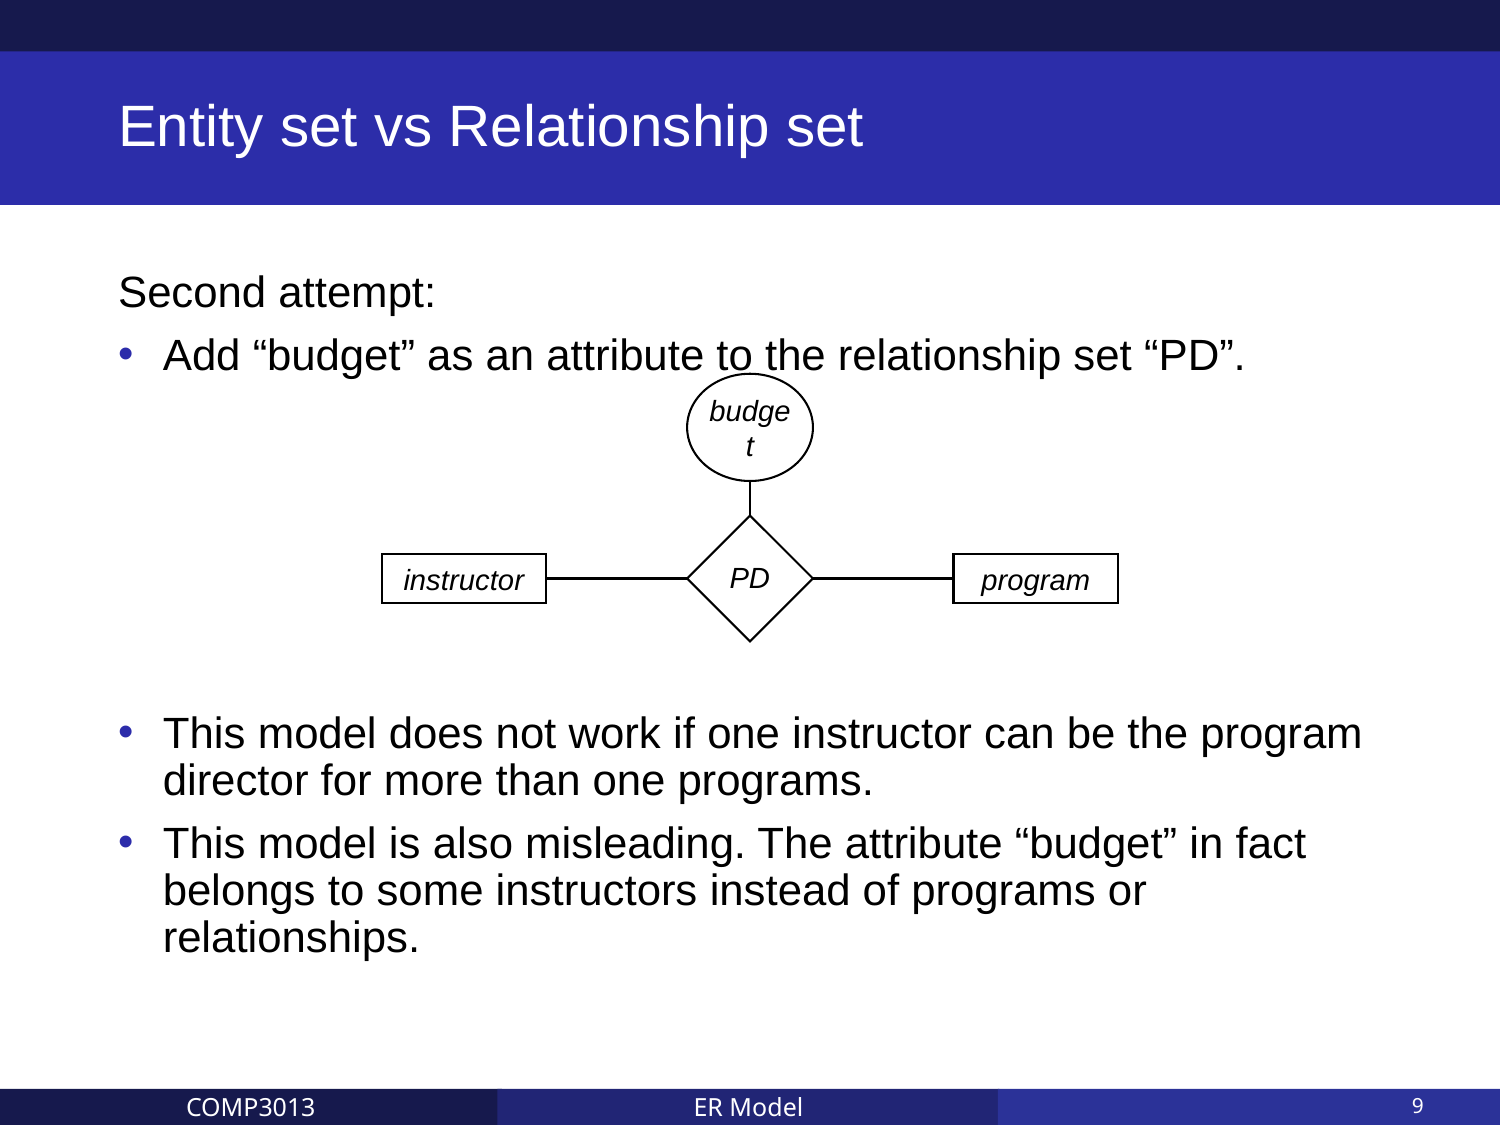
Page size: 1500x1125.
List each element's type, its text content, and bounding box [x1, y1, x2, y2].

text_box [381, 398, 1119, 642]
list Second attempt: Add “budget” as an attribute to the relationship set “PD”. This model does not work if one instructor can be the program director for more than one programs. This model is also misleading. The attribute “budget” in fact belongs to some instructors instead of programs or relationships. [103, 262, 1397, 1033]
text_box [0, 0, 1500, 53]
title Entity set vs Relationship set [103, 57, 1397, 197]
